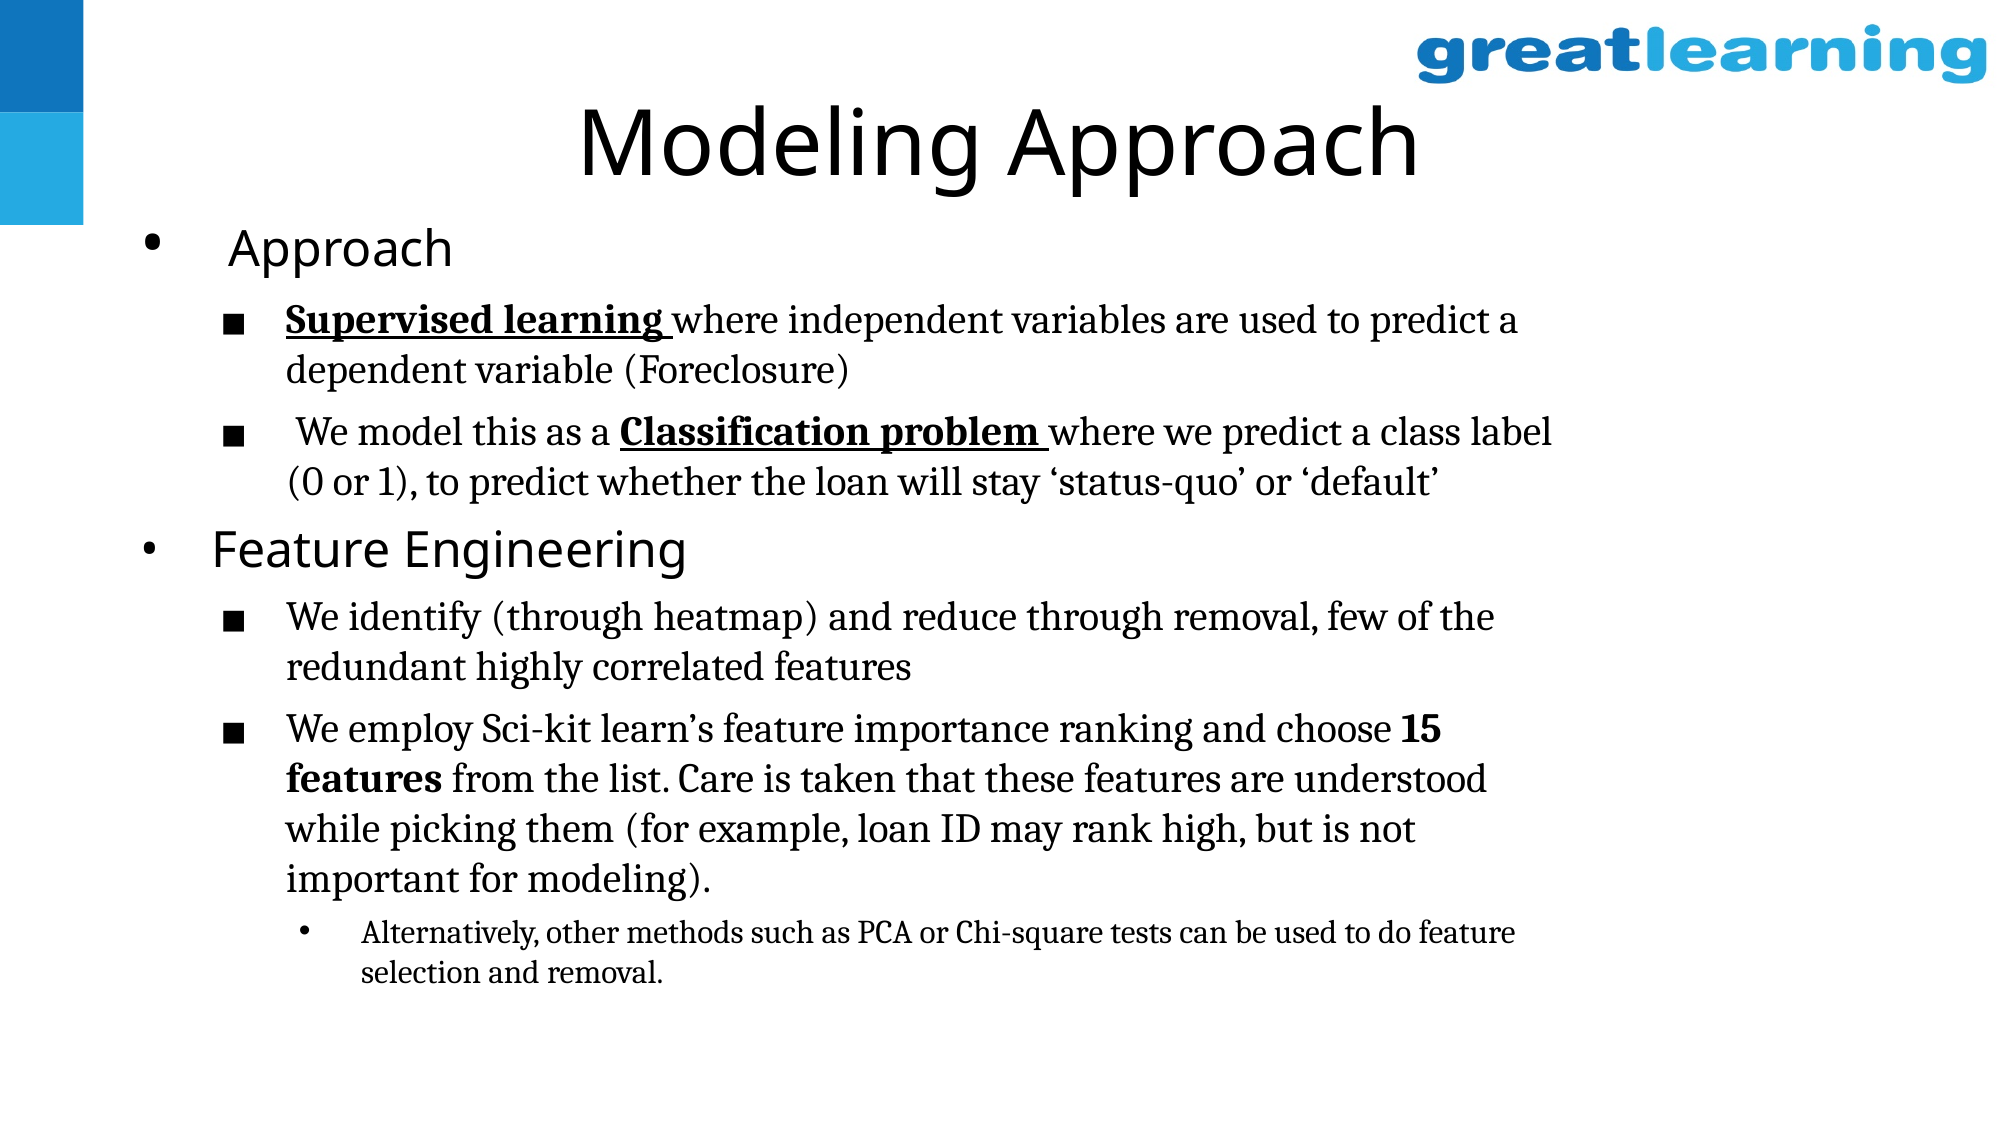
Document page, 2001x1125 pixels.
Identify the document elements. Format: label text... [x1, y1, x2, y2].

picture [1406, 0, 1998, 93]
list Approach Supervised learning where independent variables are used to predict a dependent variable (Foreclosure) We model this as a Classification problem where we predict a class label (0 or 1), to predict whether the loan will stay ‘status-quo’ or ‘default’ Feature Engineering We identify (through heatmap) and reduce through removal, few of the redundant highly correlated features We employ Sci-kit learn’s feature importance ranking and choose 15 features from the list. Care is taken that these features are understood while picking them (for example, loan ID may rank high, but is not important for modeling). Alternatively, other methods such as PCA or Chi-square tests can be used to do feature selection and removal. [121, 185, 1603, 928]
title Modeling Approach [99, 45, 1900, 233]
